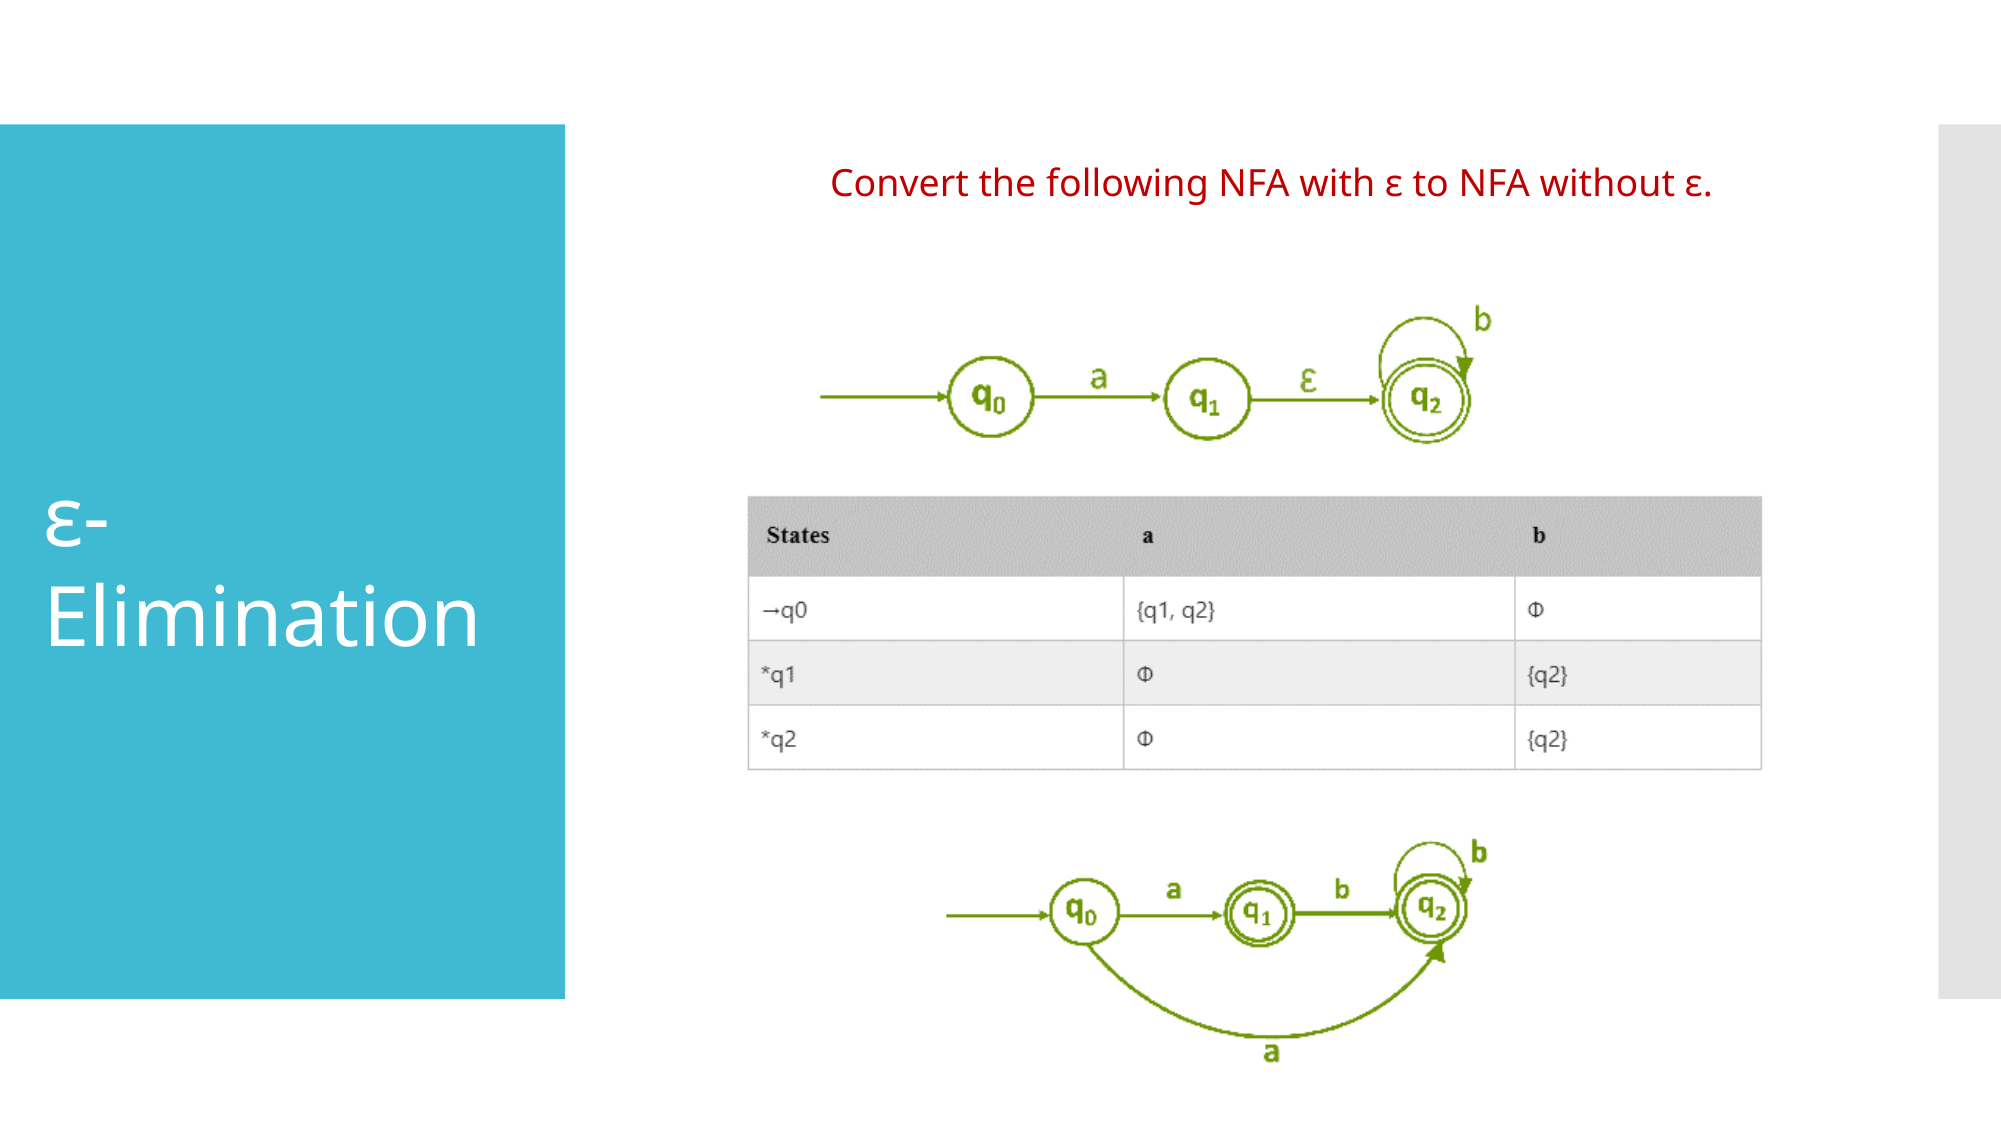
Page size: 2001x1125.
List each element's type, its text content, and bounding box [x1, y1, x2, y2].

picture [745, 486, 1774, 789]
picture [934, 803, 1535, 1081]
picture [808, 281, 1548, 471]
text_box Convert the following NFA with ε to NFA without ε. [717, 121, 1753, 243]
title ε-Elimination [41, 460, 525, 663]
